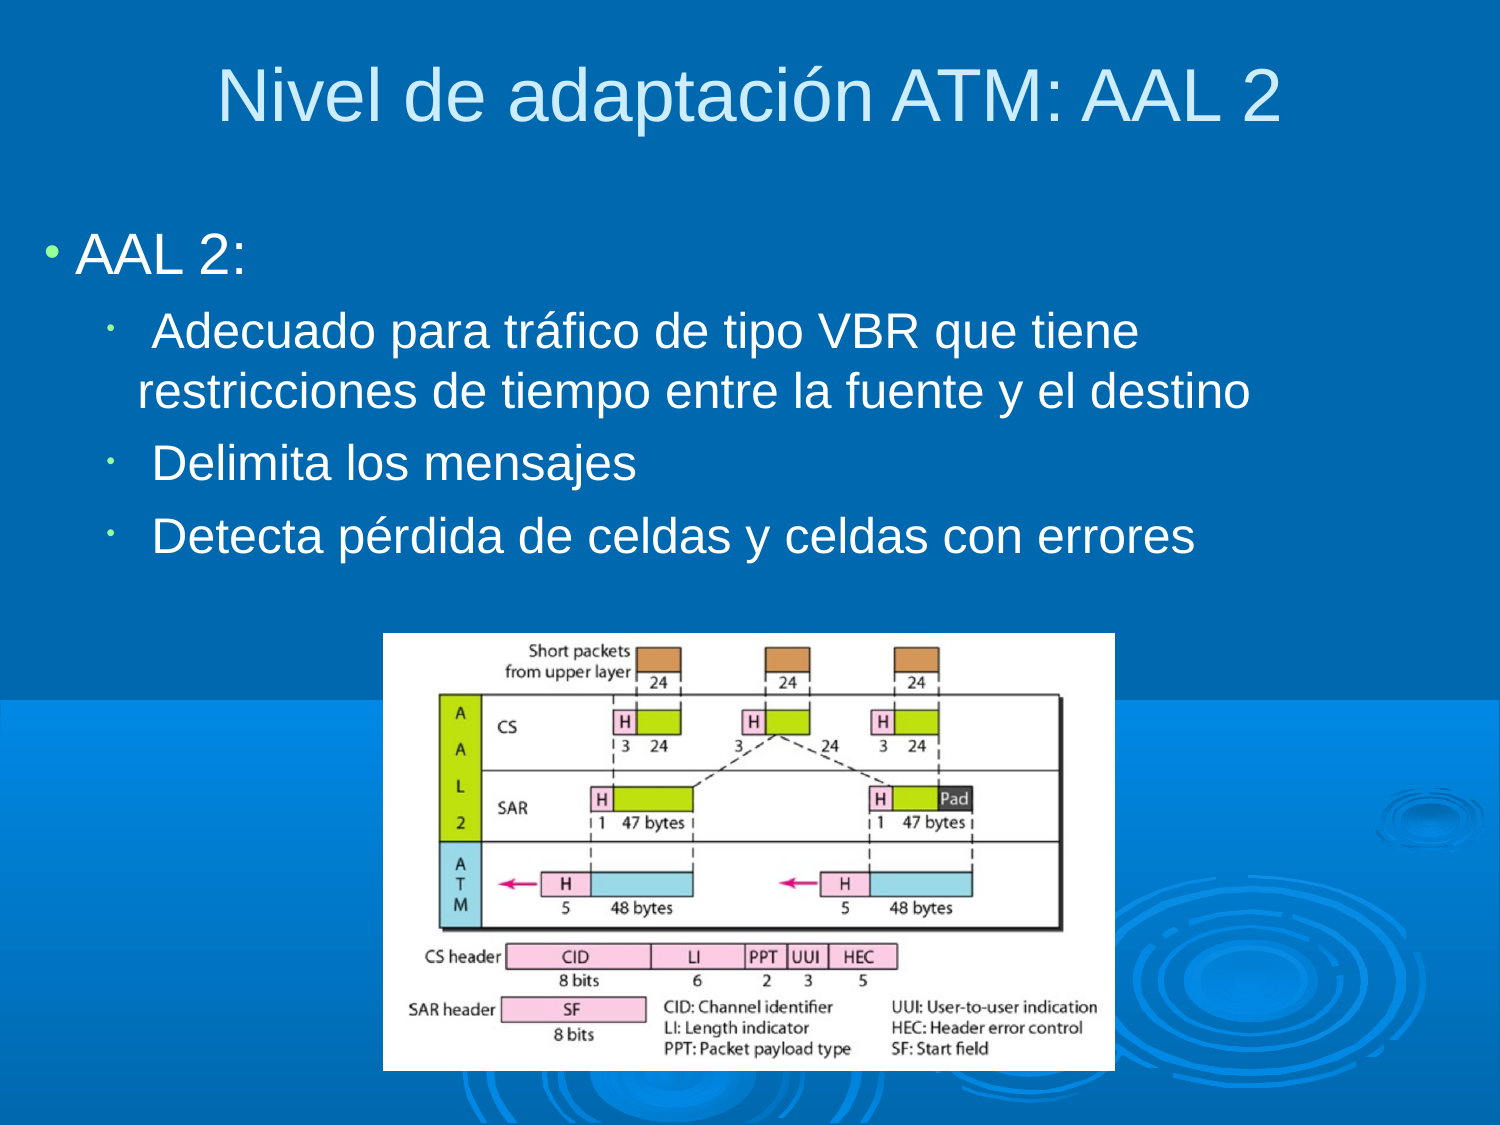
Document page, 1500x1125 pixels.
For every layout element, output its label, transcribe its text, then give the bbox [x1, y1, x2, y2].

list AAL 2: Adecuado para tráfico de tipo VBR que tiene restricciones de tiempo entre la fuente y el destino Delimita los mensajes Detecta pérdida de celdas y celdas con errores [29, 207, 1443, 1080]
title Nivel de adaptación ATM: AAL 2 [112, 34, 1388, 148]
picture [383, 633, 1116, 1071]
